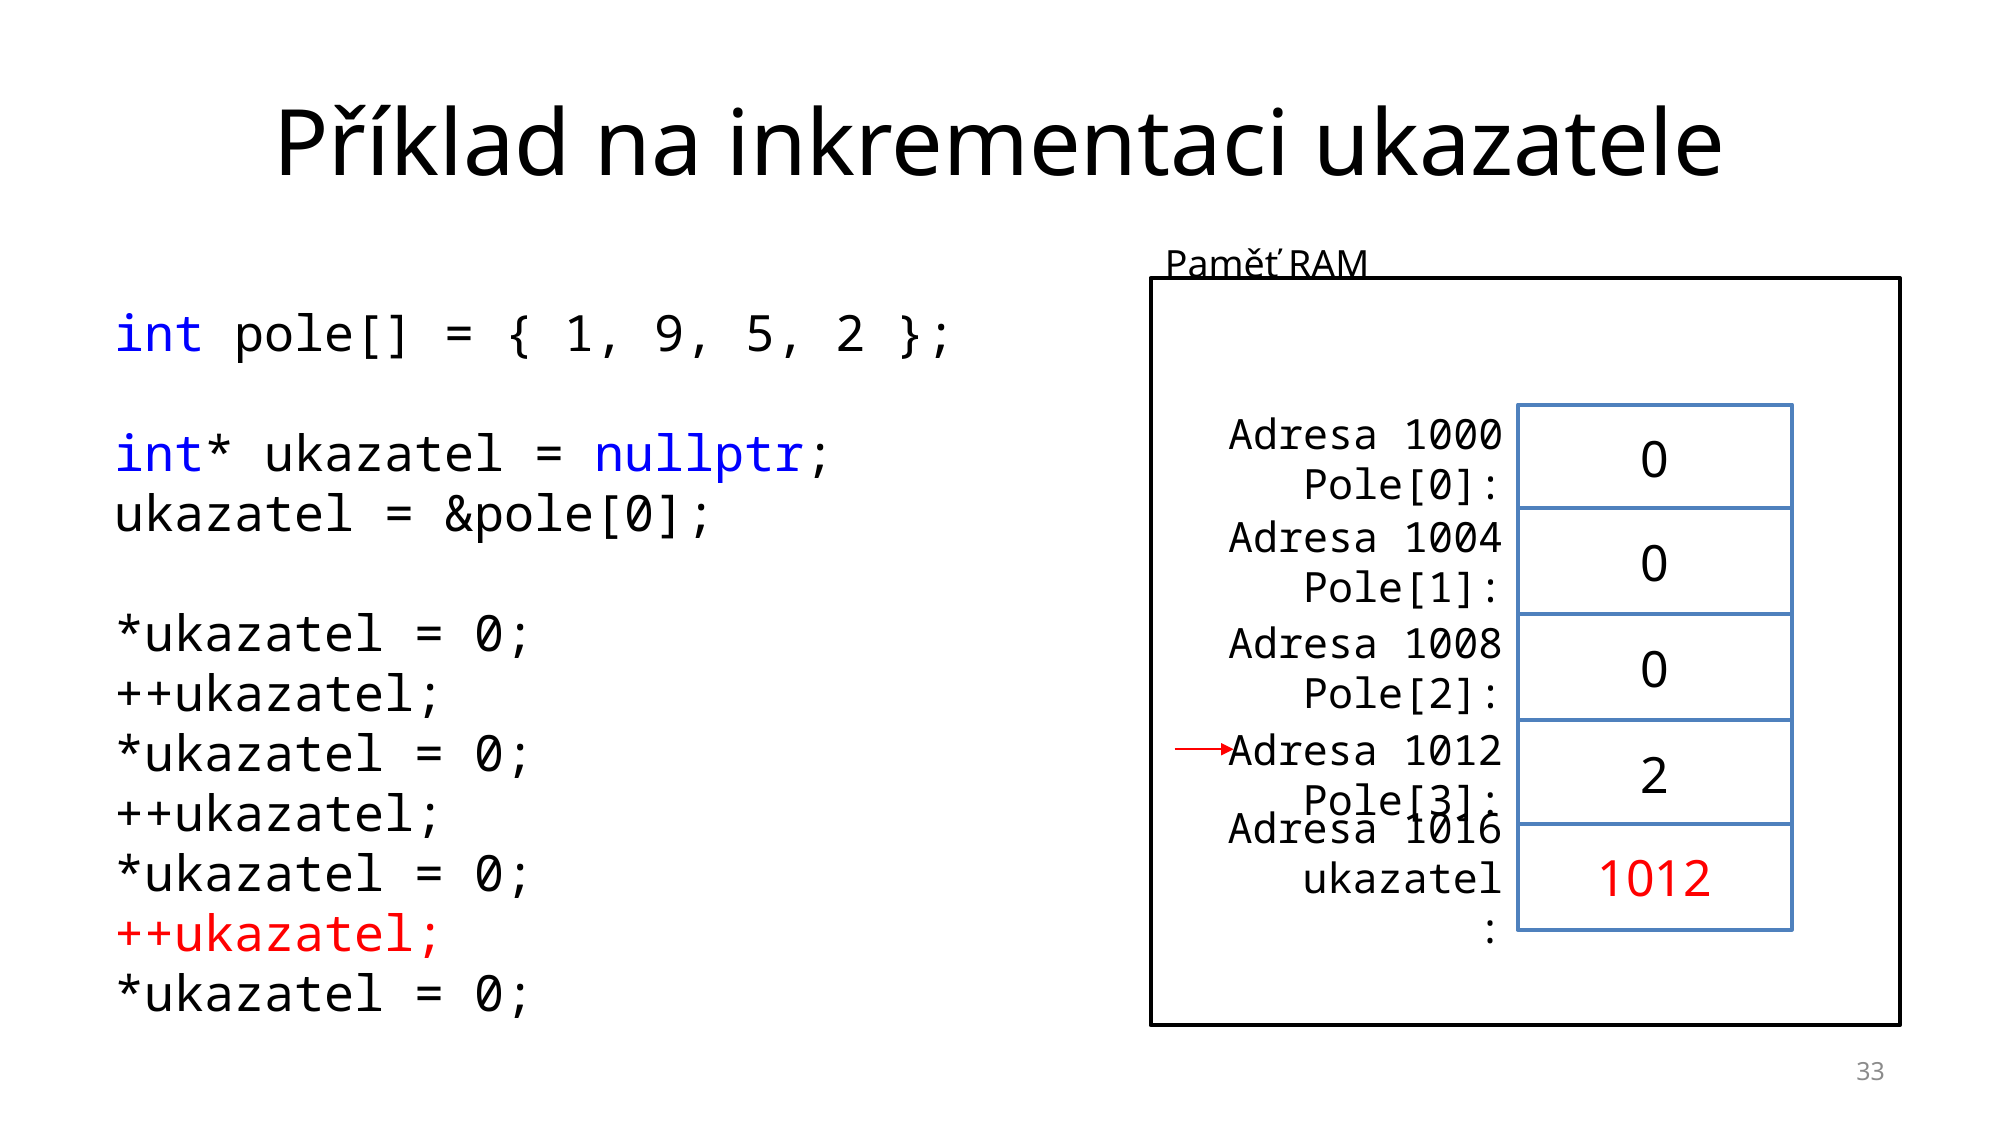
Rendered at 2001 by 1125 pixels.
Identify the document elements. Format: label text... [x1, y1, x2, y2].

text_box Adresa 1008 Pole[2]: [1205, 609, 1518, 715]
text_box Paměť RAM [1150, 232, 1429, 293]
text_box 0 [1518, 506, 1794, 612]
text_box Adresa 1004 Pole[1]: [1205, 503, 1518, 609]
text_box 2 [1518, 718, 1794, 822]
text_box 0 [1518, 403, 1794, 506]
slide_number 33 [1433, 1042, 1900, 1103]
title Příklad na inkrementaci ukazatele [99, 45, 1900, 233]
text_box 0 [1518, 612, 1794, 718]
text_box Adresa 1000 Pole[0]: [1205, 400, 1518, 503]
text_box Adresa 1016 ukazatel: [1205, 794, 1518, 960]
text_box 1012 [1518, 822, 1794, 932]
text_box Adresa 1012 Pole[3]: [1205, 715, 1518, 794]
text_box int pole[] = { 1, 9, 5, 2 }; int* ukazatel = nullptr; ukazatel = &pole[0]; *ukazatel = 0; ++ukazatel; *ukazatel = 0; ++ukazatel; *ukazatel = 0; ++ukazatel; *ukazatel = 0; [99, 294, 1100, 1029]
text_box [1149, 276, 1902, 1027]
